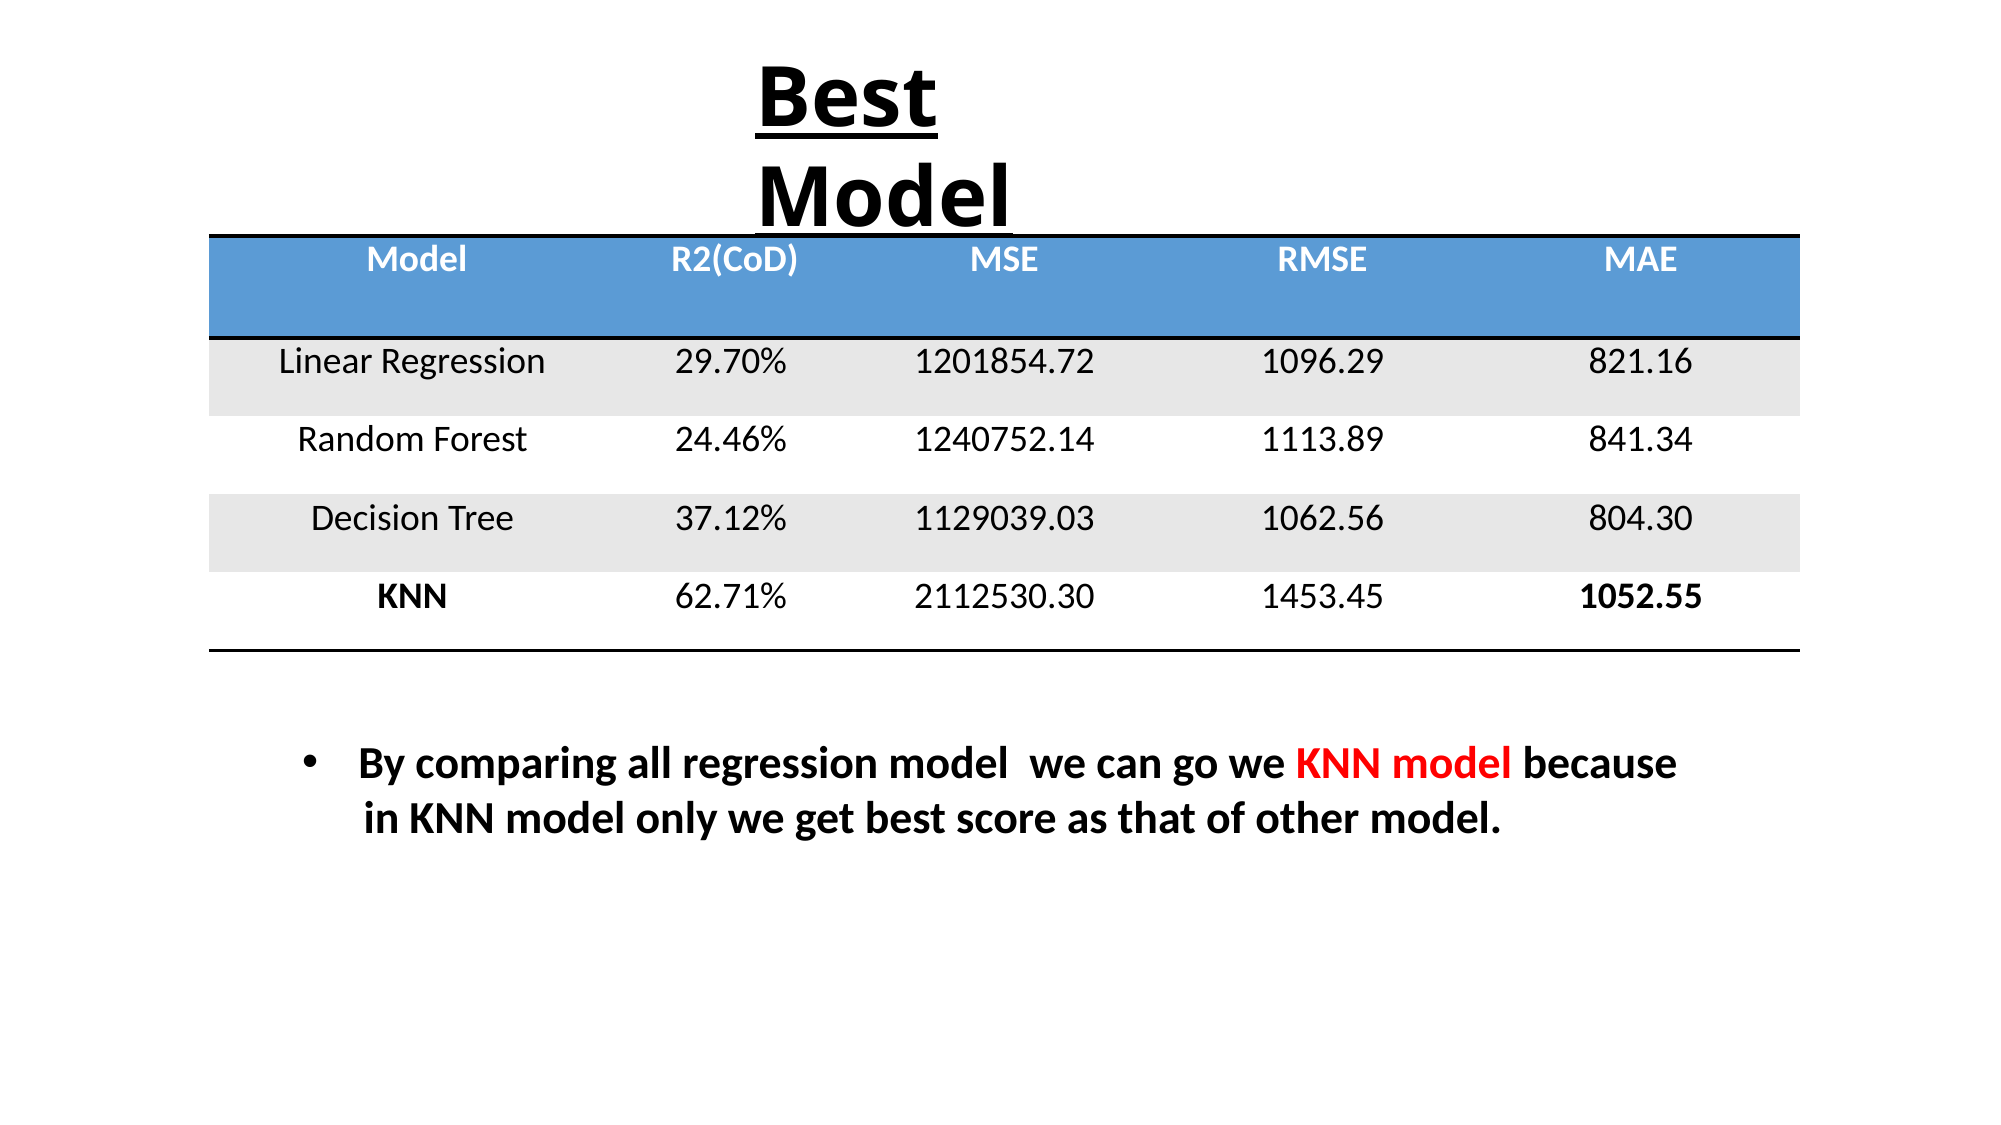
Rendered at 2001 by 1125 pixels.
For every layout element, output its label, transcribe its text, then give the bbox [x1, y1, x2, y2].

table_cell 24.46% [616, 416, 845, 494]
table_header RMSE [1163, 238, 1482, 336]
table_header MAE [1482, 238, 1800, 336]
table_cell 821.16 [1482, 340, 1800, 416]
table_cell 1129039.03 [845, 494, 1163, 572]
table_cell 1096.29 [1163, 340, 1482, 416]
table_header Model [209, 238, 616, 336]
table_cell Linear Regression [209, 340, 616, 416]
table_cell 1240752.14 [845, 416, 1163, 494]
table_cell Decision Tree [209, 494, 616, 572]
table_header MSE [845, 238, 1163, 336]
table_cell 62.71% [616, 572, 845, 649]
table_cell 1453.45 [1163, 572, 1482, 649]
table_cell 1062.56 [1163, 494, 1482, 572]
table_cell 1113.89 [1163, 416, 1482, 494]
table_cell 841.34 [1482, 416, 1800, 494]
table_cell 1052.55 [1482, 572, 1800, 649]
text_box Best Model [740, 35, 1192, 234]
table_header R2(CoD) [616, 238, 845, 336]
table_cell 29.70% [616, 340, 845, 416]
table_cell KNN [209, 572, 616, 649]
table_cell 37.12% [616, 494, 845, 572]
text_box By comparing all regression model we can go we KNN model because in KNN model only we get best score as that of other model. [287, 725, 1703, 851]
table_cell 1201854.72 [845, 340, 1163, 416]
table_cell 804.30 [1482, 494, 1800, 572]
table_cell 2112530.30 [845, 572, 1163, 649]
table_cell Random Forest [209, 416, 616, 494]
